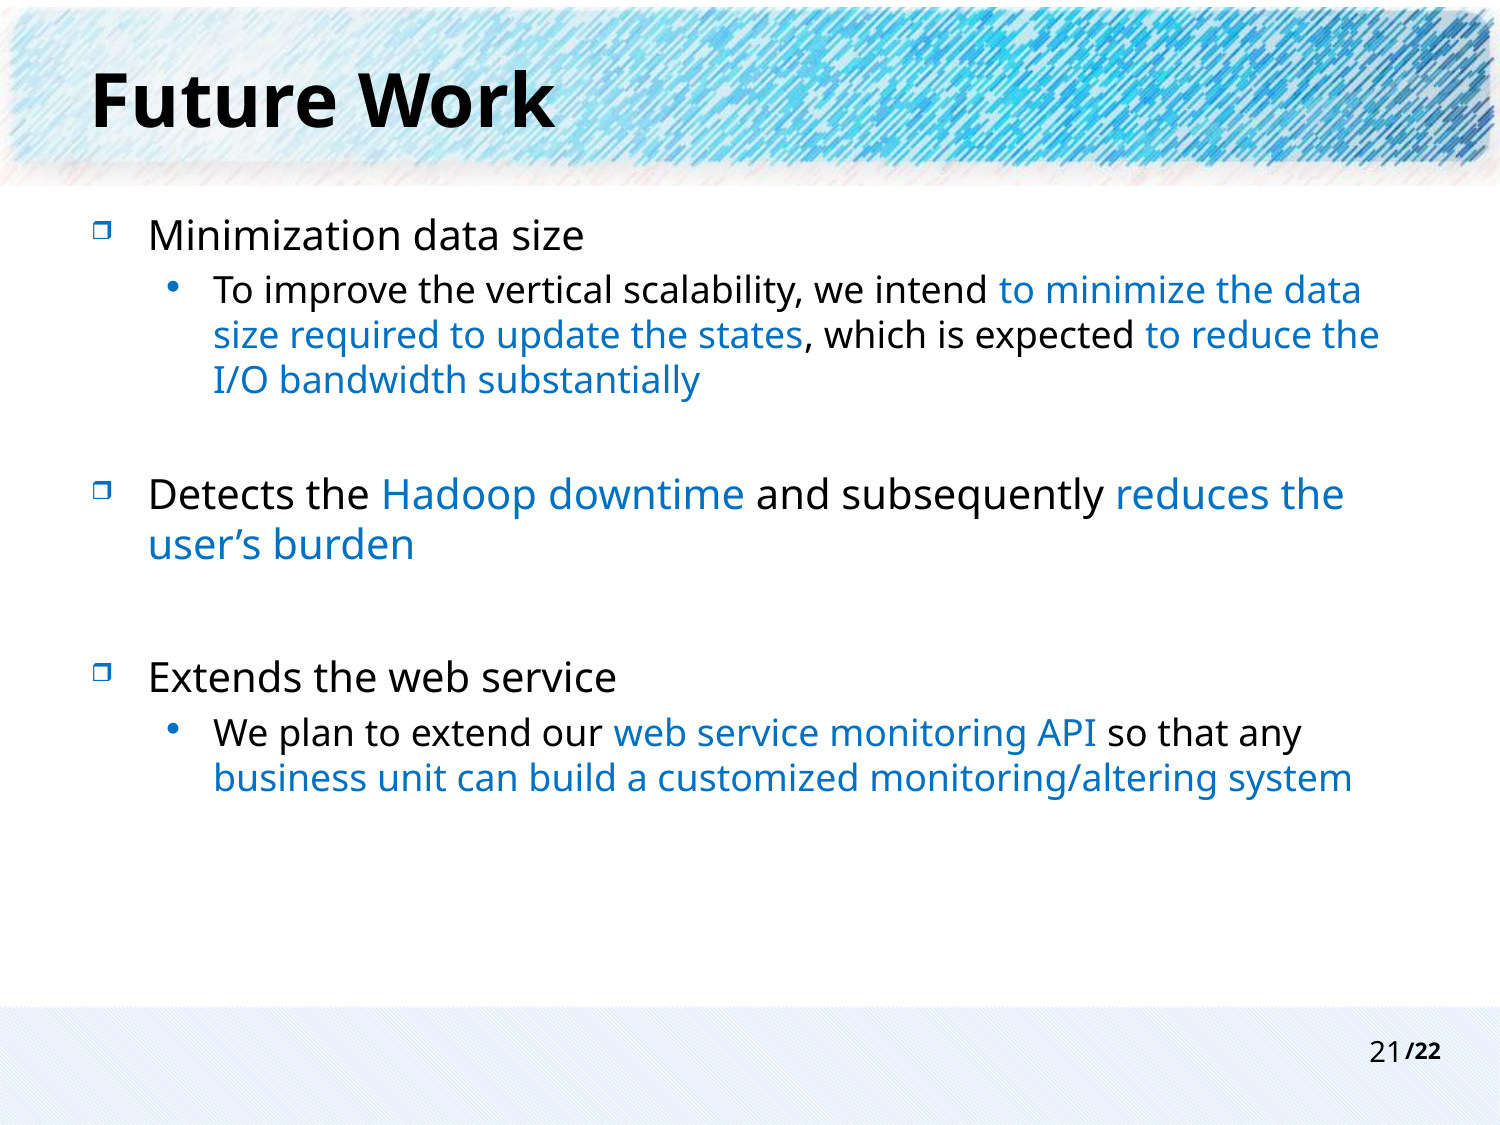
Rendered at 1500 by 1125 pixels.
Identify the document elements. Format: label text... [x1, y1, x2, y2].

slide_number 21 [1354, 1026, 1452, 1087]
list Minimization data size To improve the vertical scalability, we intend to minimize the data size required to update the states, which is expected to reduce the I/O bandwidth substantially Detects the Hadoop downtime and subsequently reduces the user’s burden Extends the web service We plan to extend our web service monitoring API so that any business unit can build a customized monitoring/altering system [76, 201, 1427, 944]
title Future Work [75, 45, 1425, 146]
picture [0, 7, 1500, 186]
